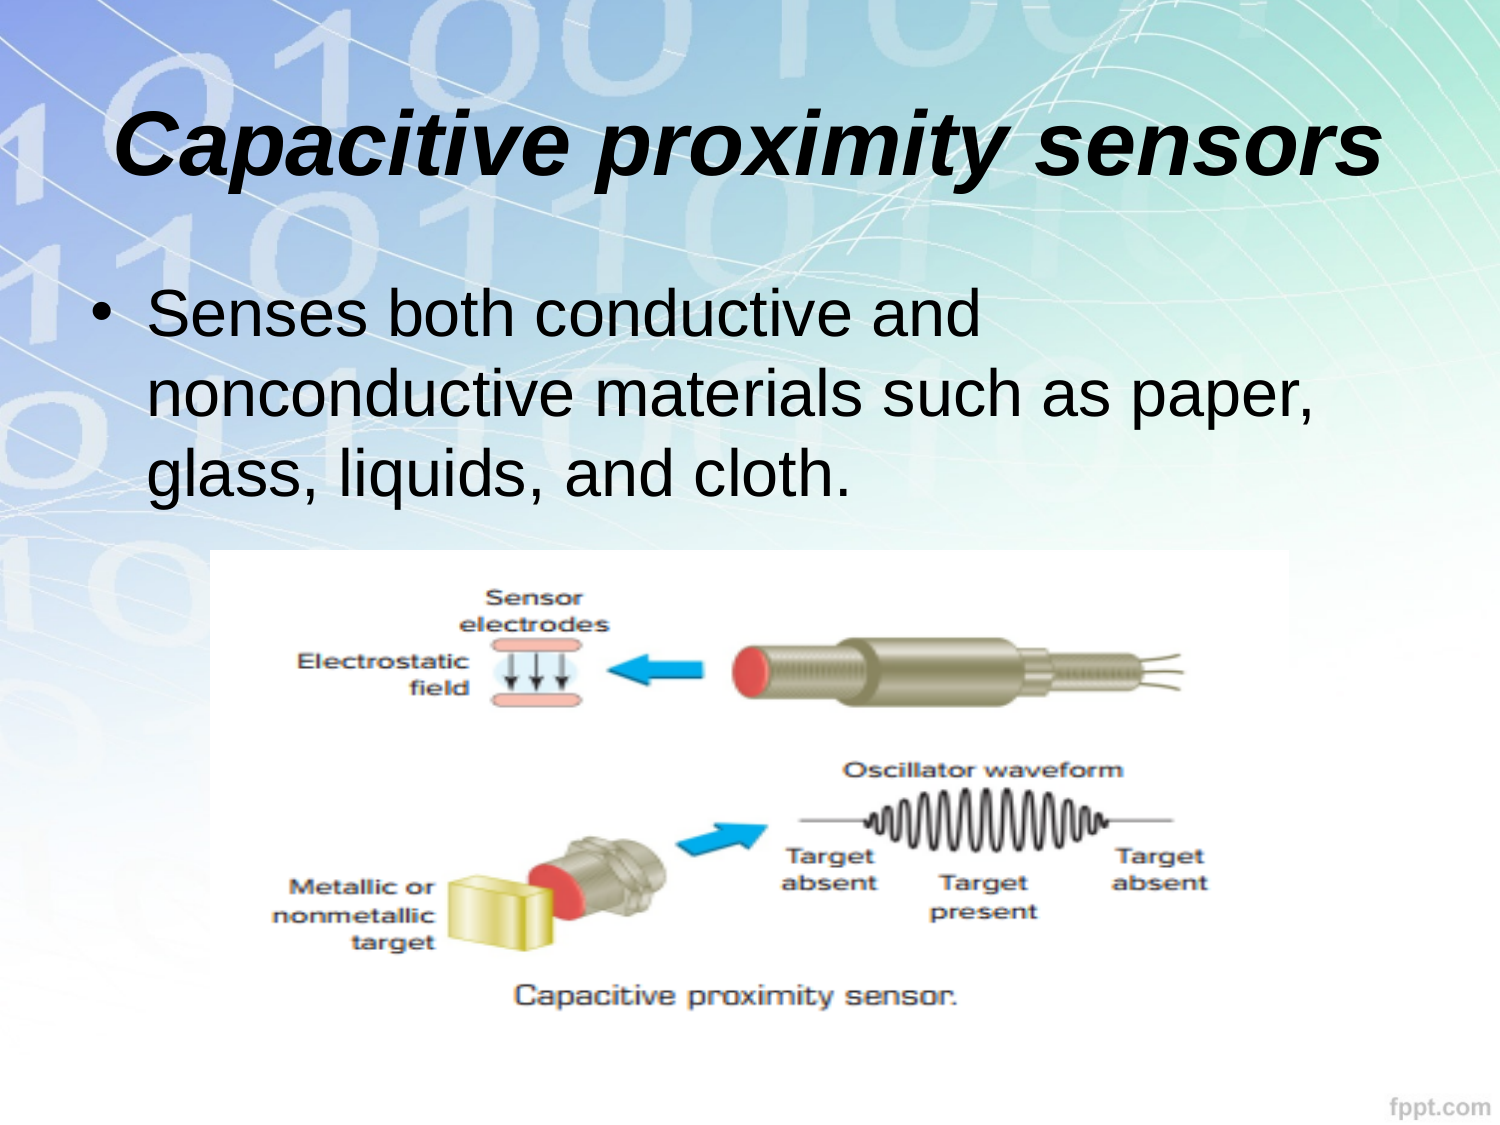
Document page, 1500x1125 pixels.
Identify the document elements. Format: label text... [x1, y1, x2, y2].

picture [0, 0, 1500, 1125]
title Capacitive proximity sensors [75, 45, 1425, 233]
list Senses both conductive and nonconductive materials such as paper, glass, liquids, and cloth. [75, 262, 1425, 1005]
